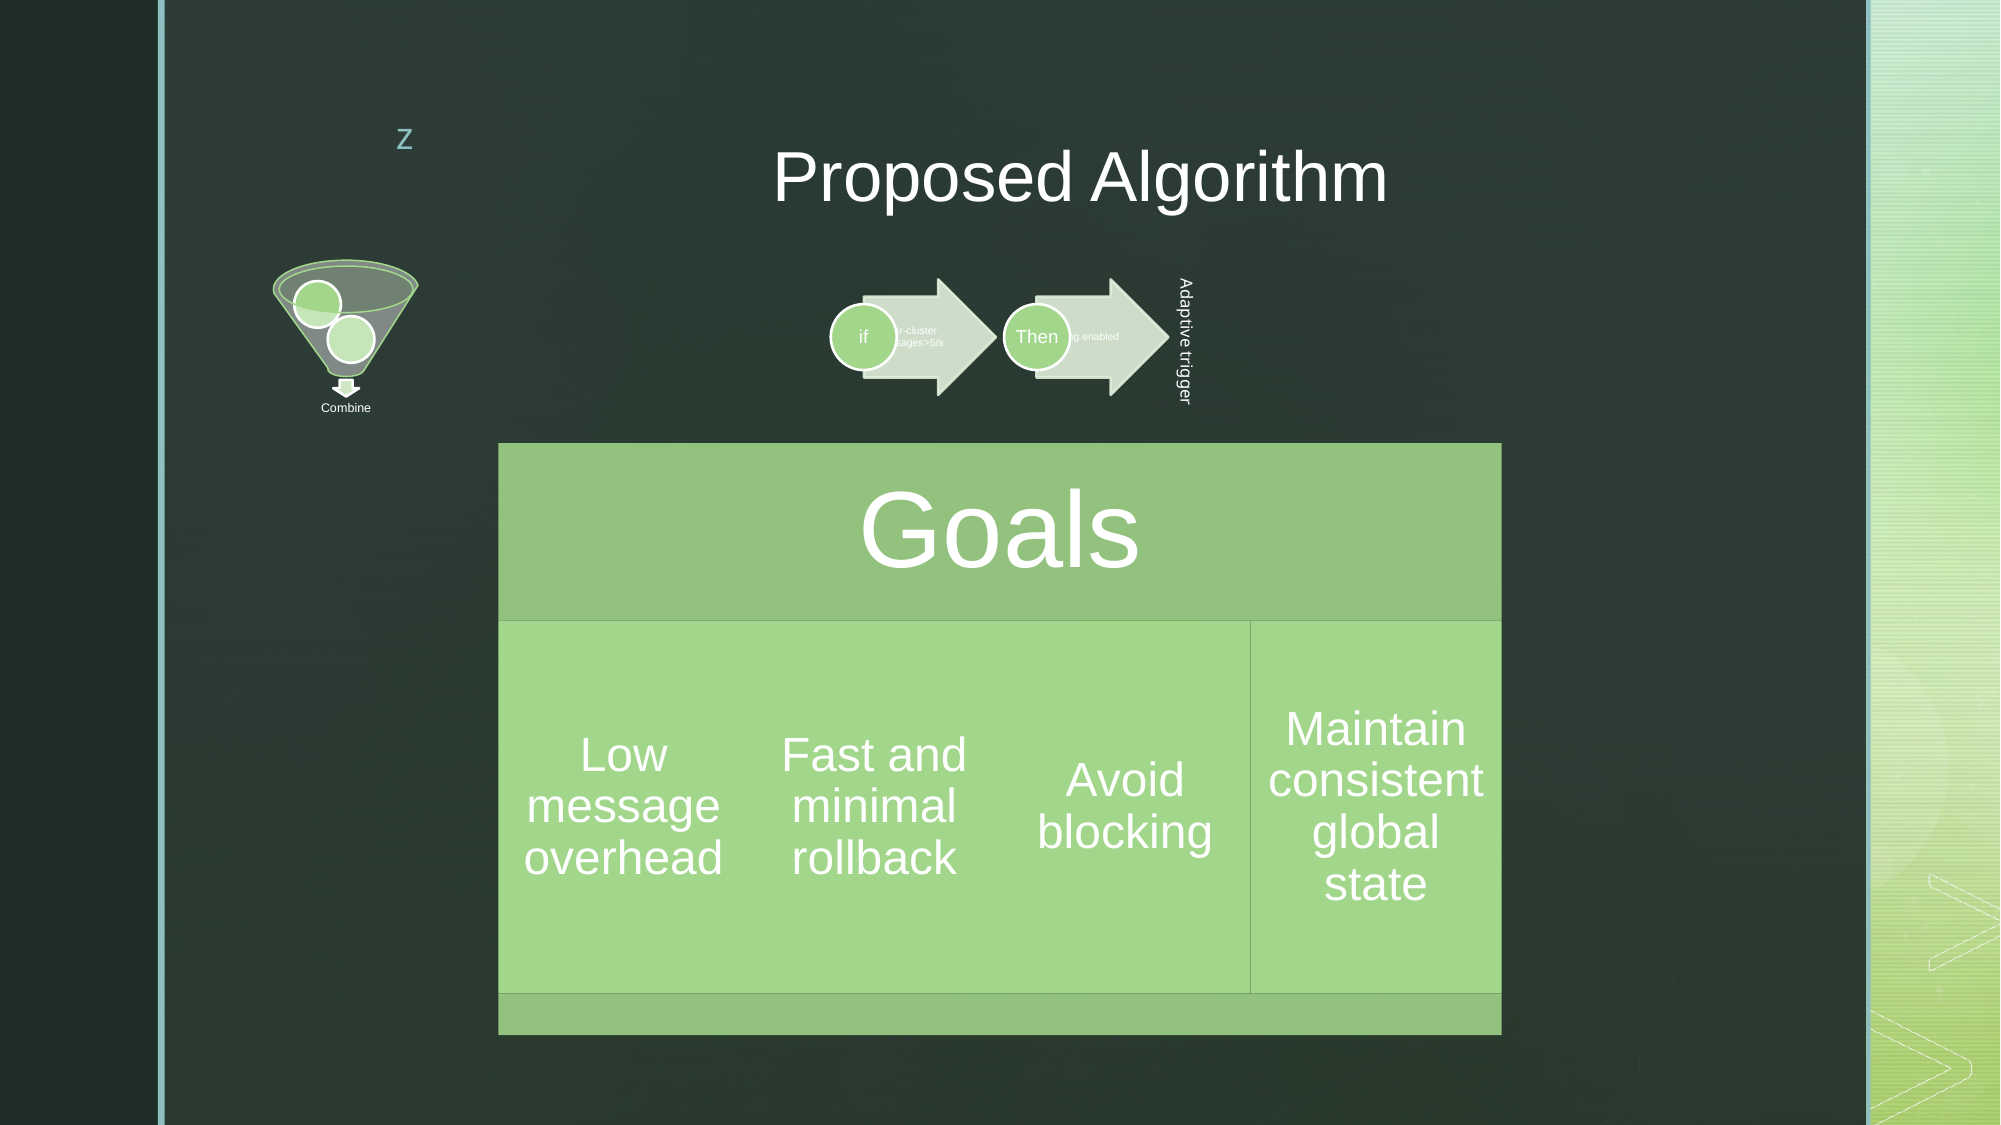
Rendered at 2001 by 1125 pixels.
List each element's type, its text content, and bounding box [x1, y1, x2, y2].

picture [1871, 0, 2001, 1125]
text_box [830, 237, 1170, 437]
title Proposed Algorithm [428, 132, 1734, 310]
text_box Adaptive trigger [1169, 186, 1205, 442]
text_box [498, 442, 1502, 1036]
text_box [242, 234, 451, 451]
